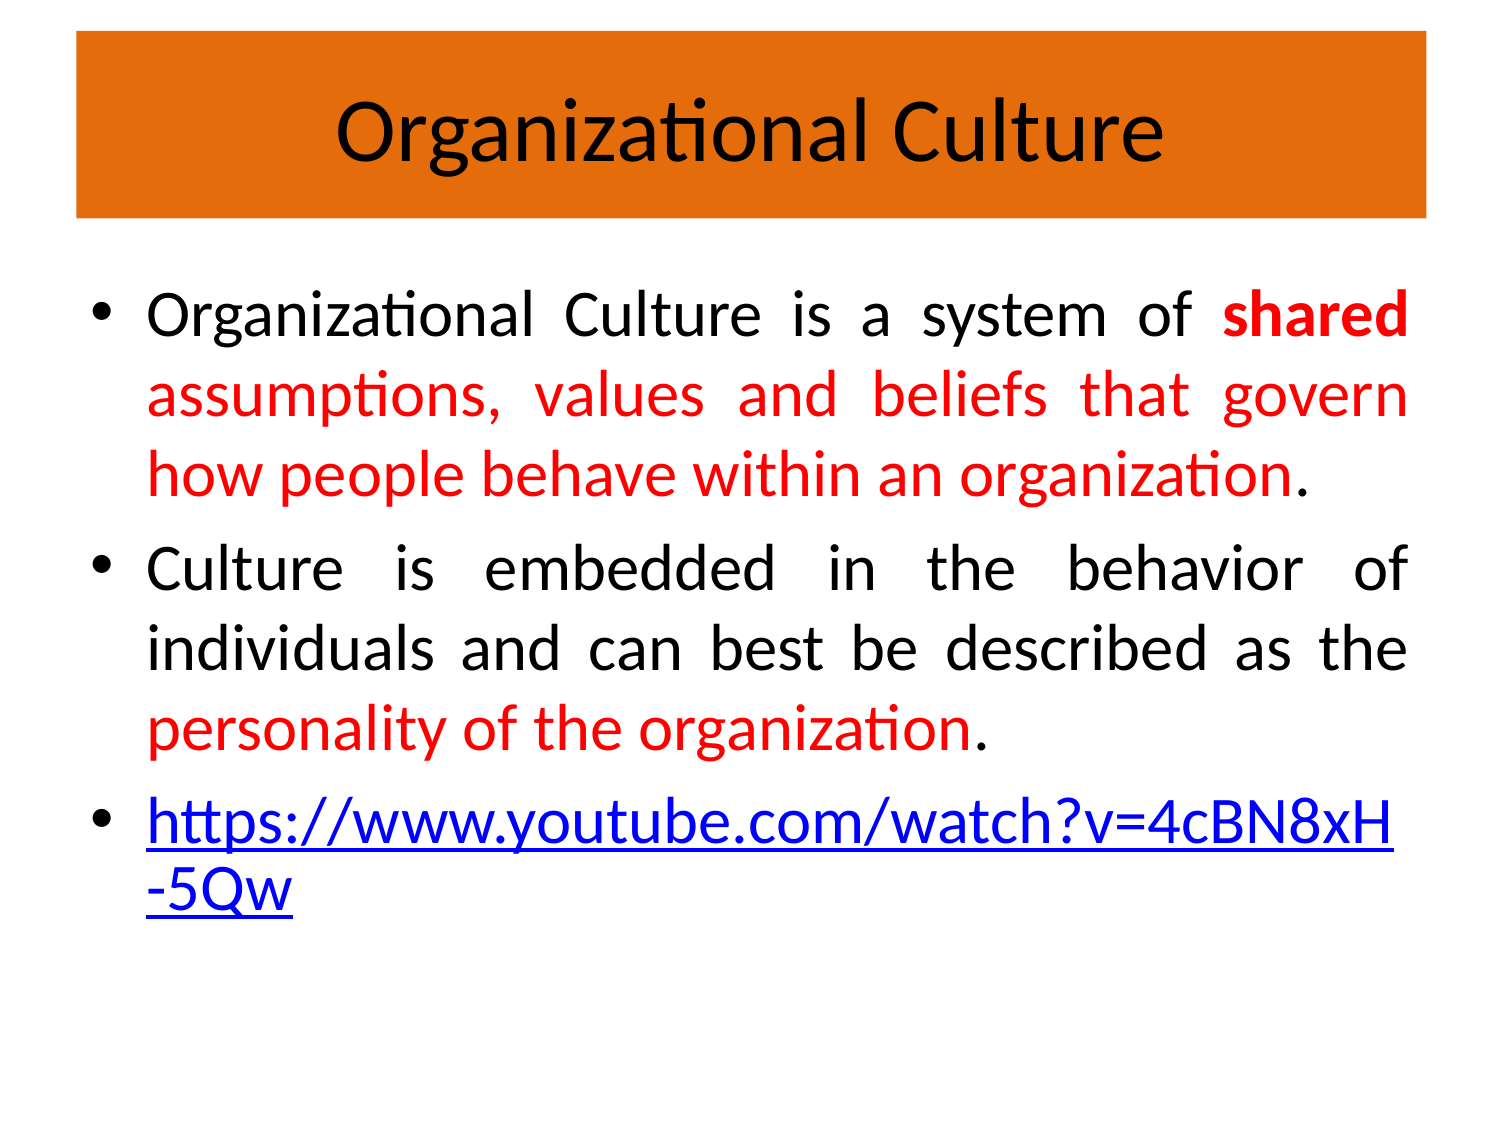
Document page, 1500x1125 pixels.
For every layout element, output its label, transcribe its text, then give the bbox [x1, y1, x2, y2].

title Organizational Culture [76, 30, 1427, 219]
list Organizational Culture is a system of shared assumptions, values and beliefs that govern how people behave within an organization. Culture is embedded in the behavior of individuals and can best be described as the personality of the organization. https://www.youtube.com/watch?v=4cBN8xH-5Qw [75, 262, 1425, 1005]
